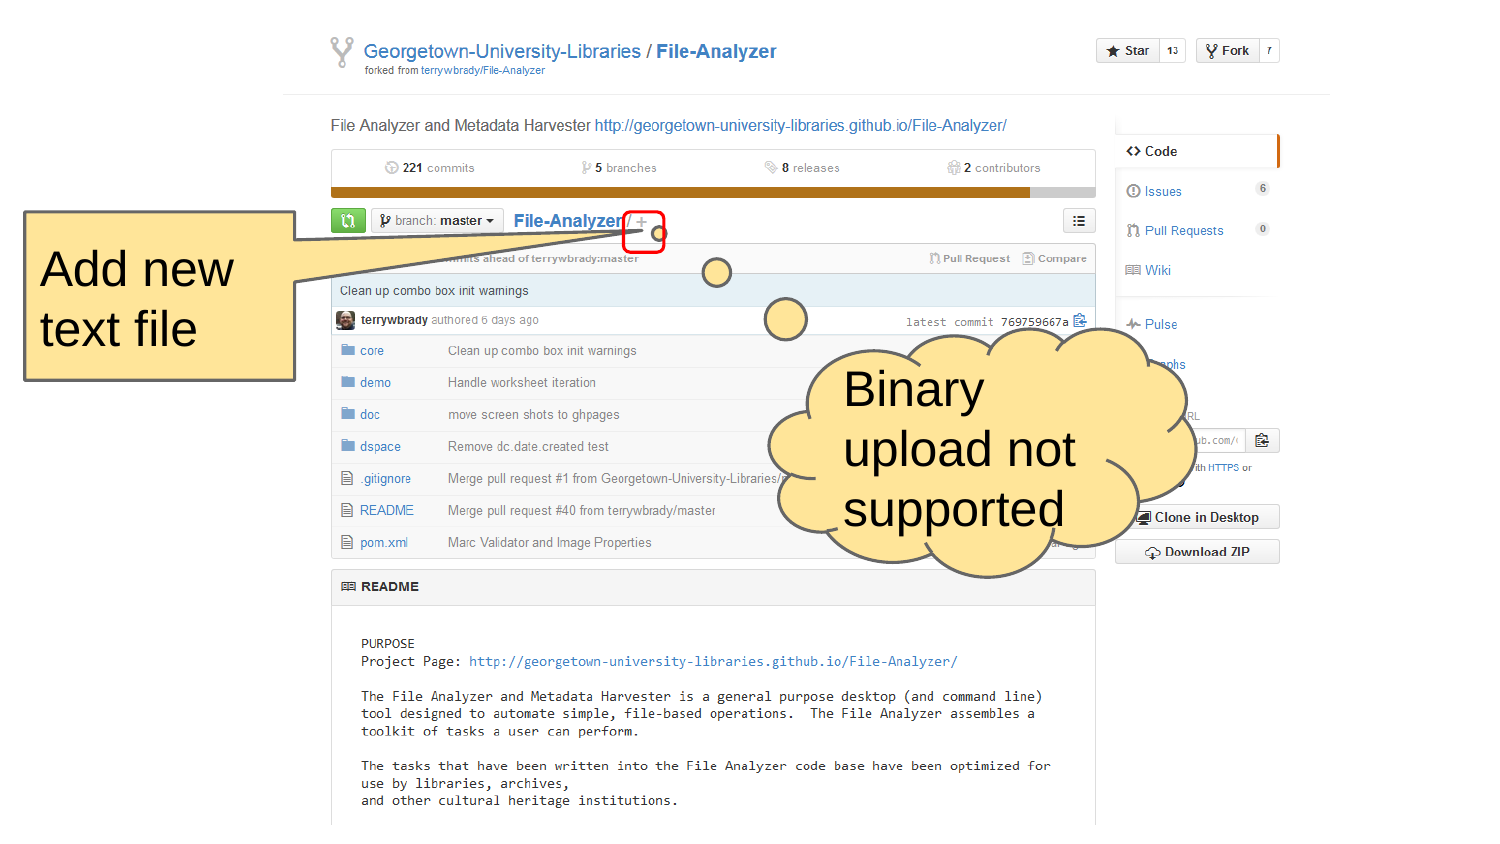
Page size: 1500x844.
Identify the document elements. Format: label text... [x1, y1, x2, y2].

picture [283, 18, 1330, 826]
text_box Add new text file [24, 211, 278, 381]
